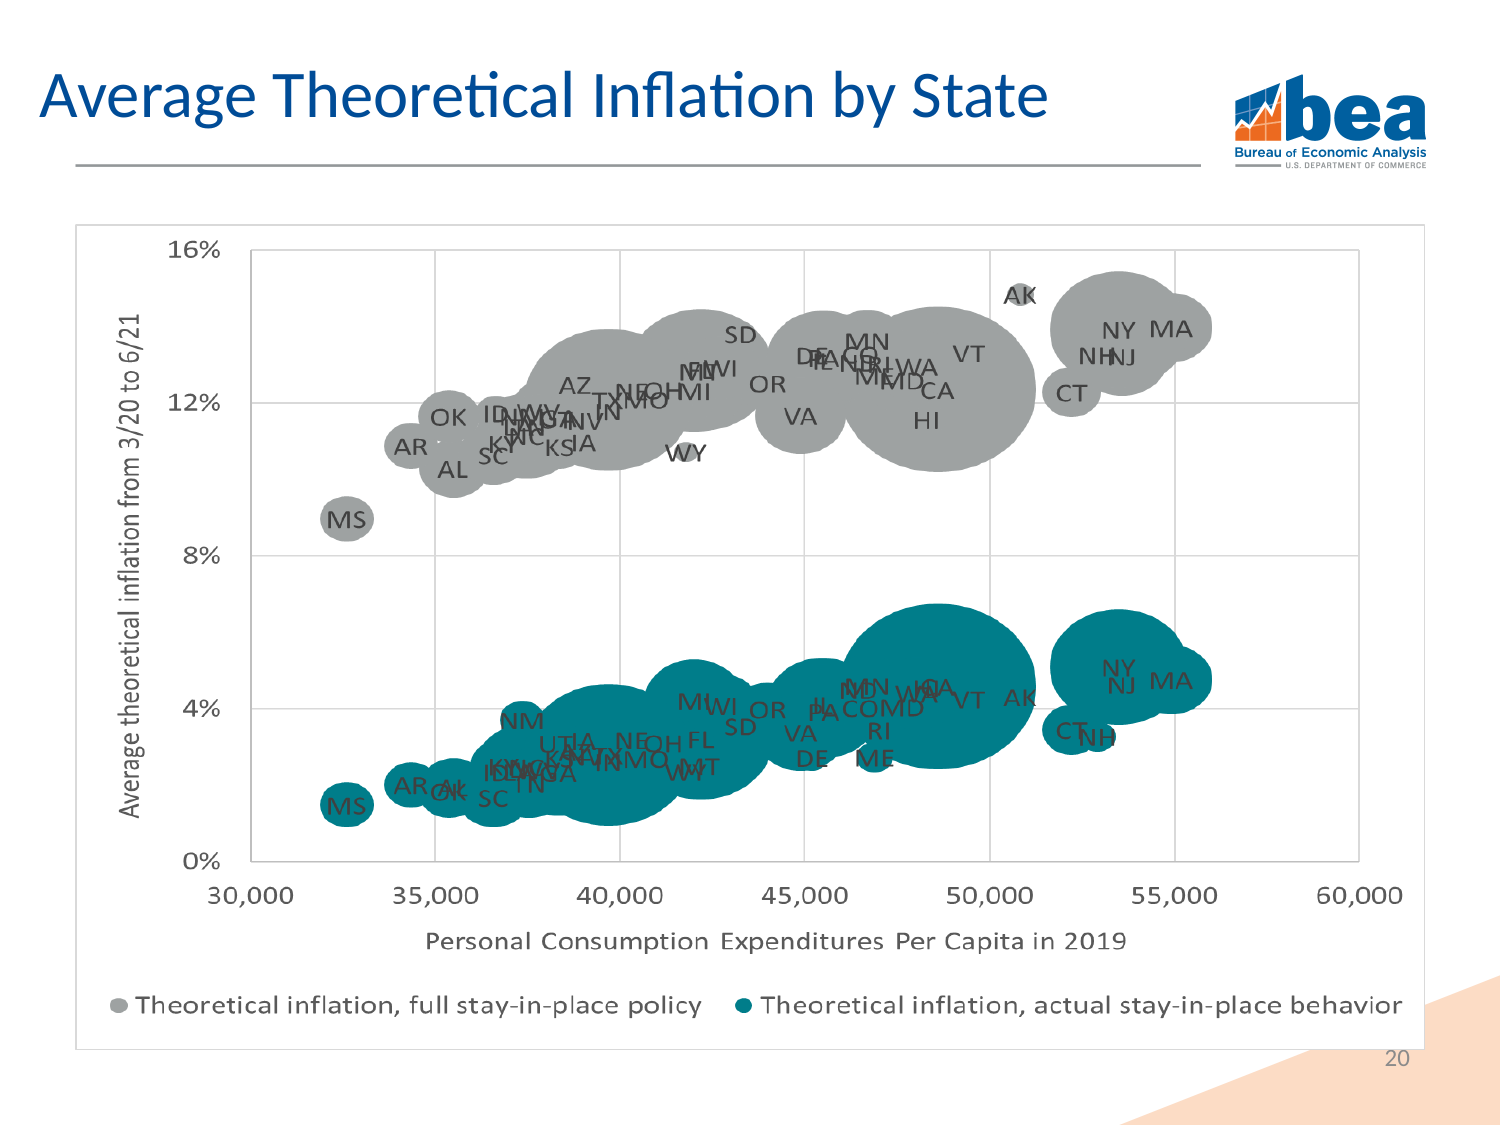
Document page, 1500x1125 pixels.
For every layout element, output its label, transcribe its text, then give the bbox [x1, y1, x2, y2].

slide_number 20 [1337, 1057, 1425, 1073]
title Average Theoretical Inflation by State [24, 12, 1238, 163]
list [74, 224, 1426, 1051]
picture [0, 0, 1500, 1125]
